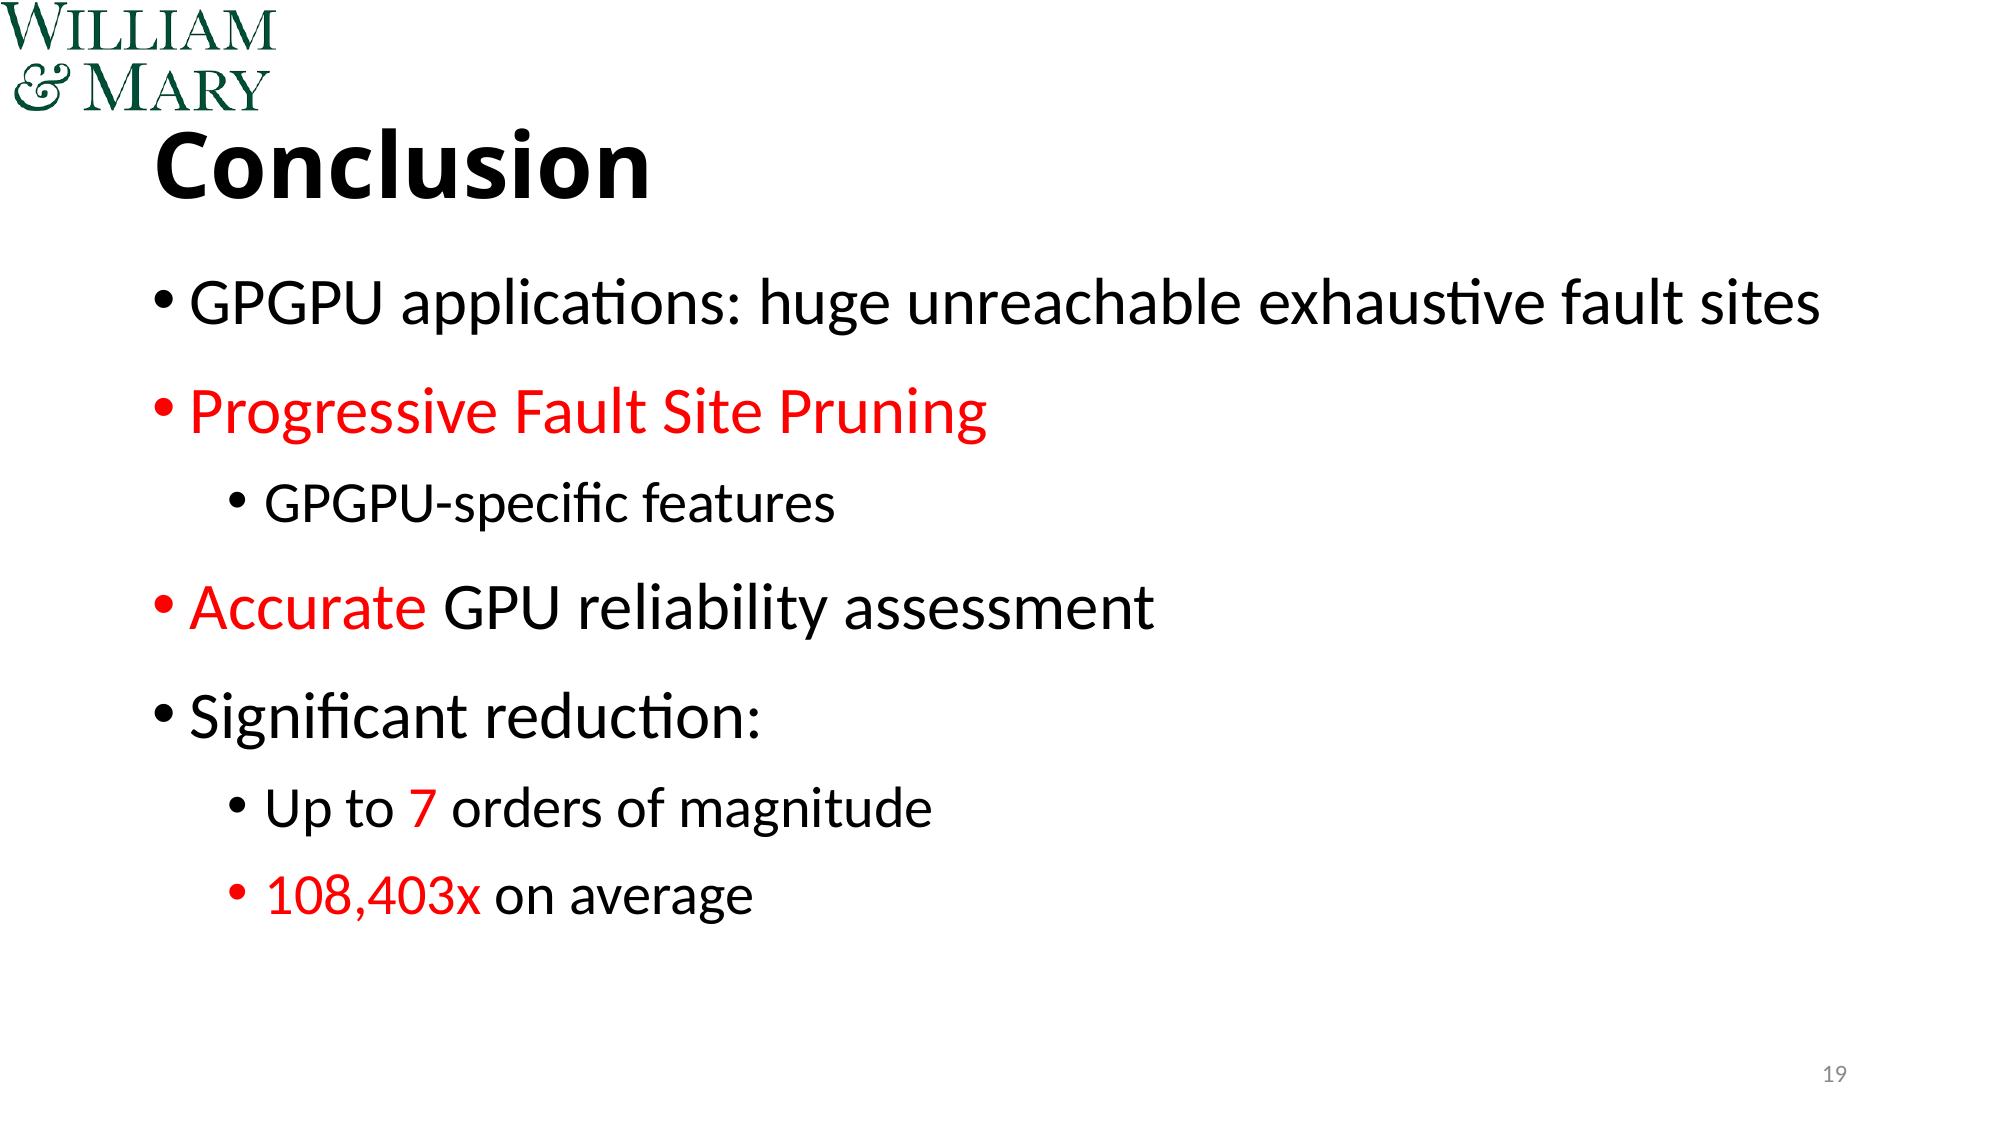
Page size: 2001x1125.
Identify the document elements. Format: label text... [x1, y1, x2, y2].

list GPGPU applications: huge unreachable exhaustive fault sites Progressive Fault Site Pruning GPGPU-specific features Accurate GPU reliability assessment Significant reduction: Up to 7 orders of magnitude 108,403x on average [137, 242, 1863, 1014]
slide_number 19 [1412, 1042, 1863, 1103]
picture [1, 2, 276, 111]
title Conclusion [137, 59, 1863, 242]
